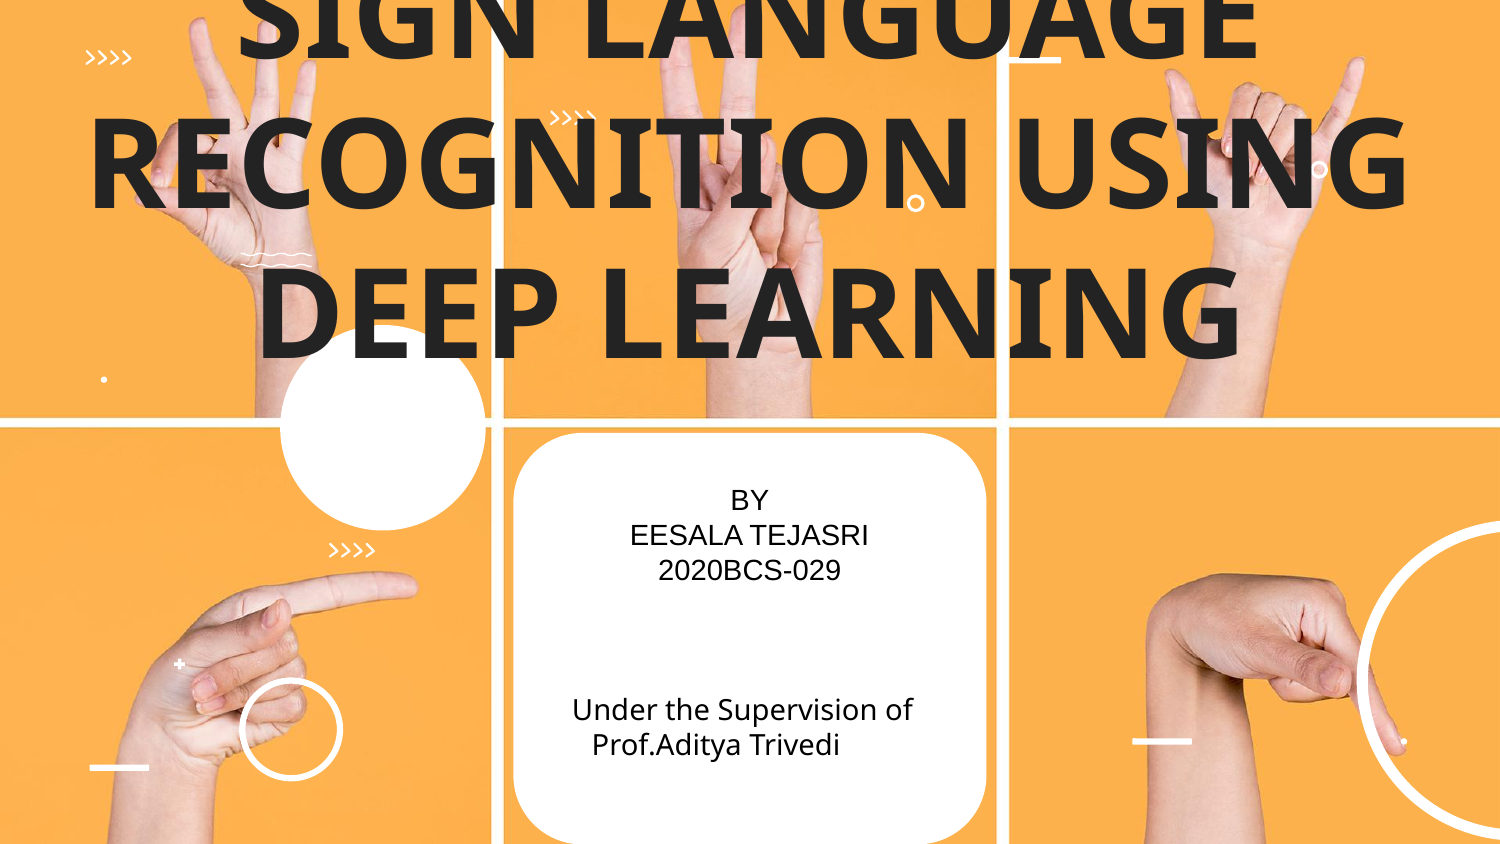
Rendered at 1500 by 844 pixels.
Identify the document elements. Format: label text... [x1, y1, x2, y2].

picture [0, 0, 1500, 844]
text_box [242, 680, 340, 779]
picture [1368, 533, 1500, 828]
text_box BY EESALA TEJASRI 2020BCS-029 Under the Supervision of Prof.Aditya Trivedi [514, 433, 986, 844]
text_box [280, 399, 486, 531]
text_box [1356, 520, 1500, 840]
title SIGN LANGUAGE RECOGNITION USING DEEP LEARNING [25, 77, 1475, 399]
